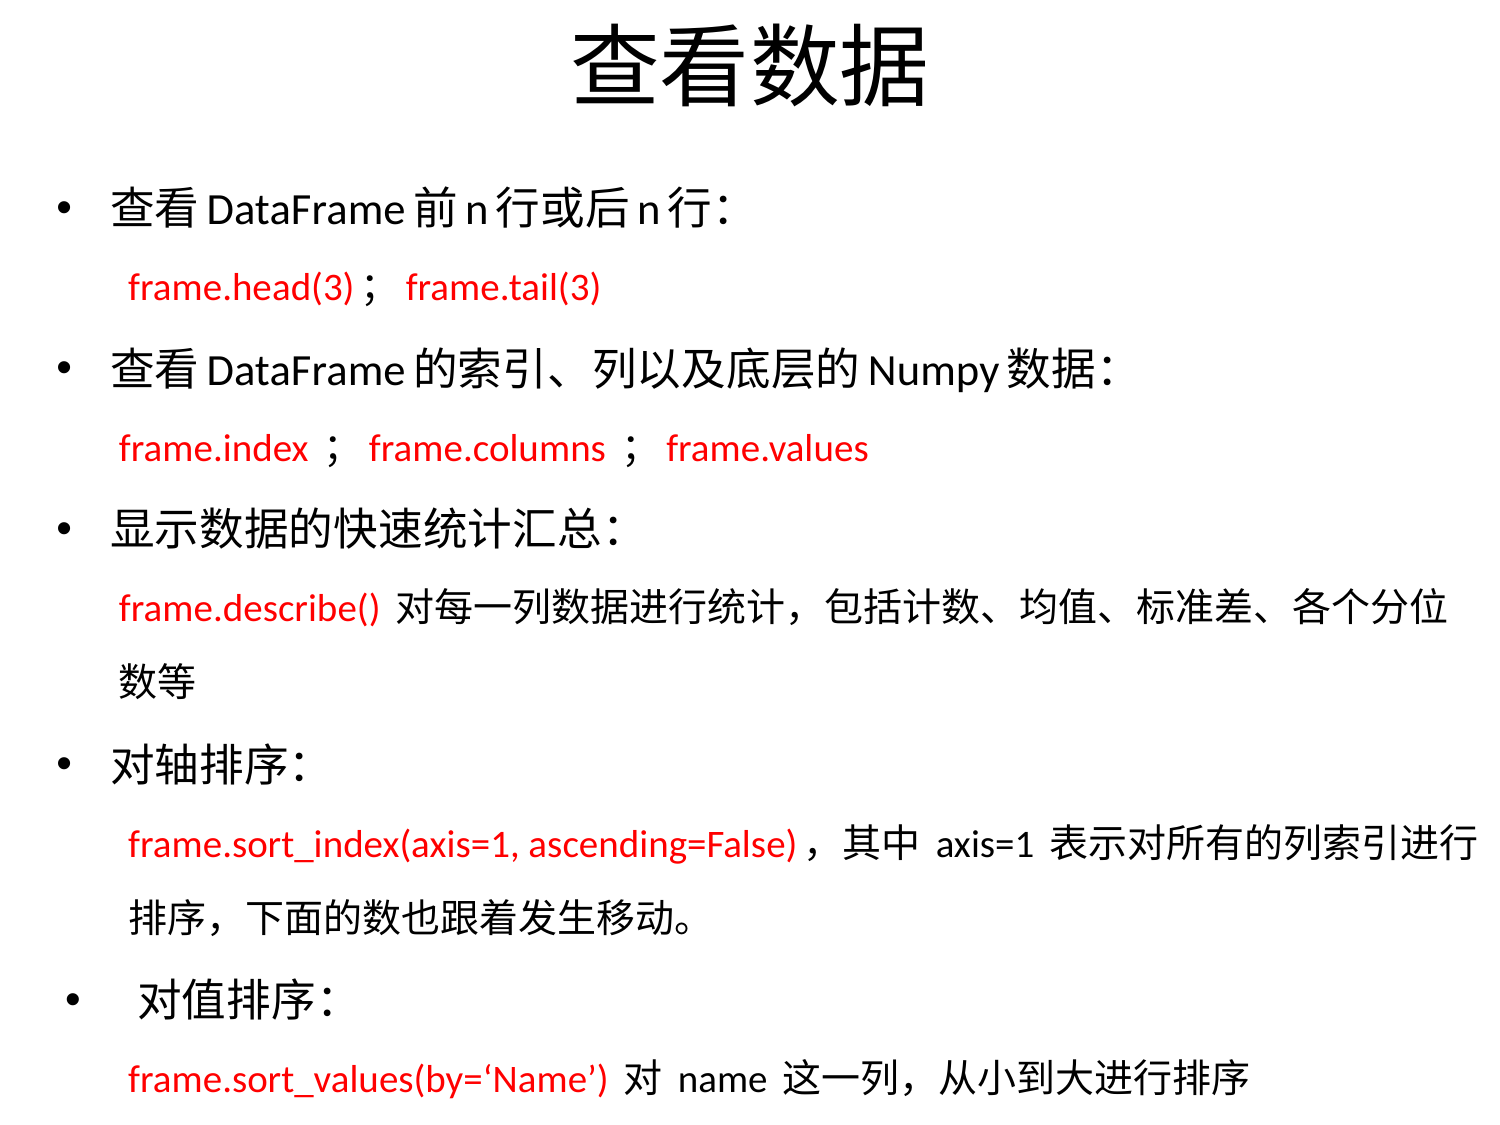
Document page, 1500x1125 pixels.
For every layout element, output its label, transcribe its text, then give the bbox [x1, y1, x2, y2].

list 查看DataFrame前n行或后n行： frame.head(3)；frame.tail(3) 查看DataFrame的索引、列以及底层的Numpy数据： frame.index ；frame.columns ；frame.values 显示数据的快速统计汇总： frame.describe() 对每一列数据进行统计，包括计数、均值、标准差、各个分位数等 对轴排序： frame.sort_index(axis=1, ascending=False)，其中 axis=1 表示对所有的列索引进行排序，下面的数也跟着发生移动。 对值排序： frame.sort_values(by=‘Name’) 对 name 这一列，从小到大进行排序 [41, 140, 1500, 1121]
title 查看数据 [75, 2, 1425, 126]
